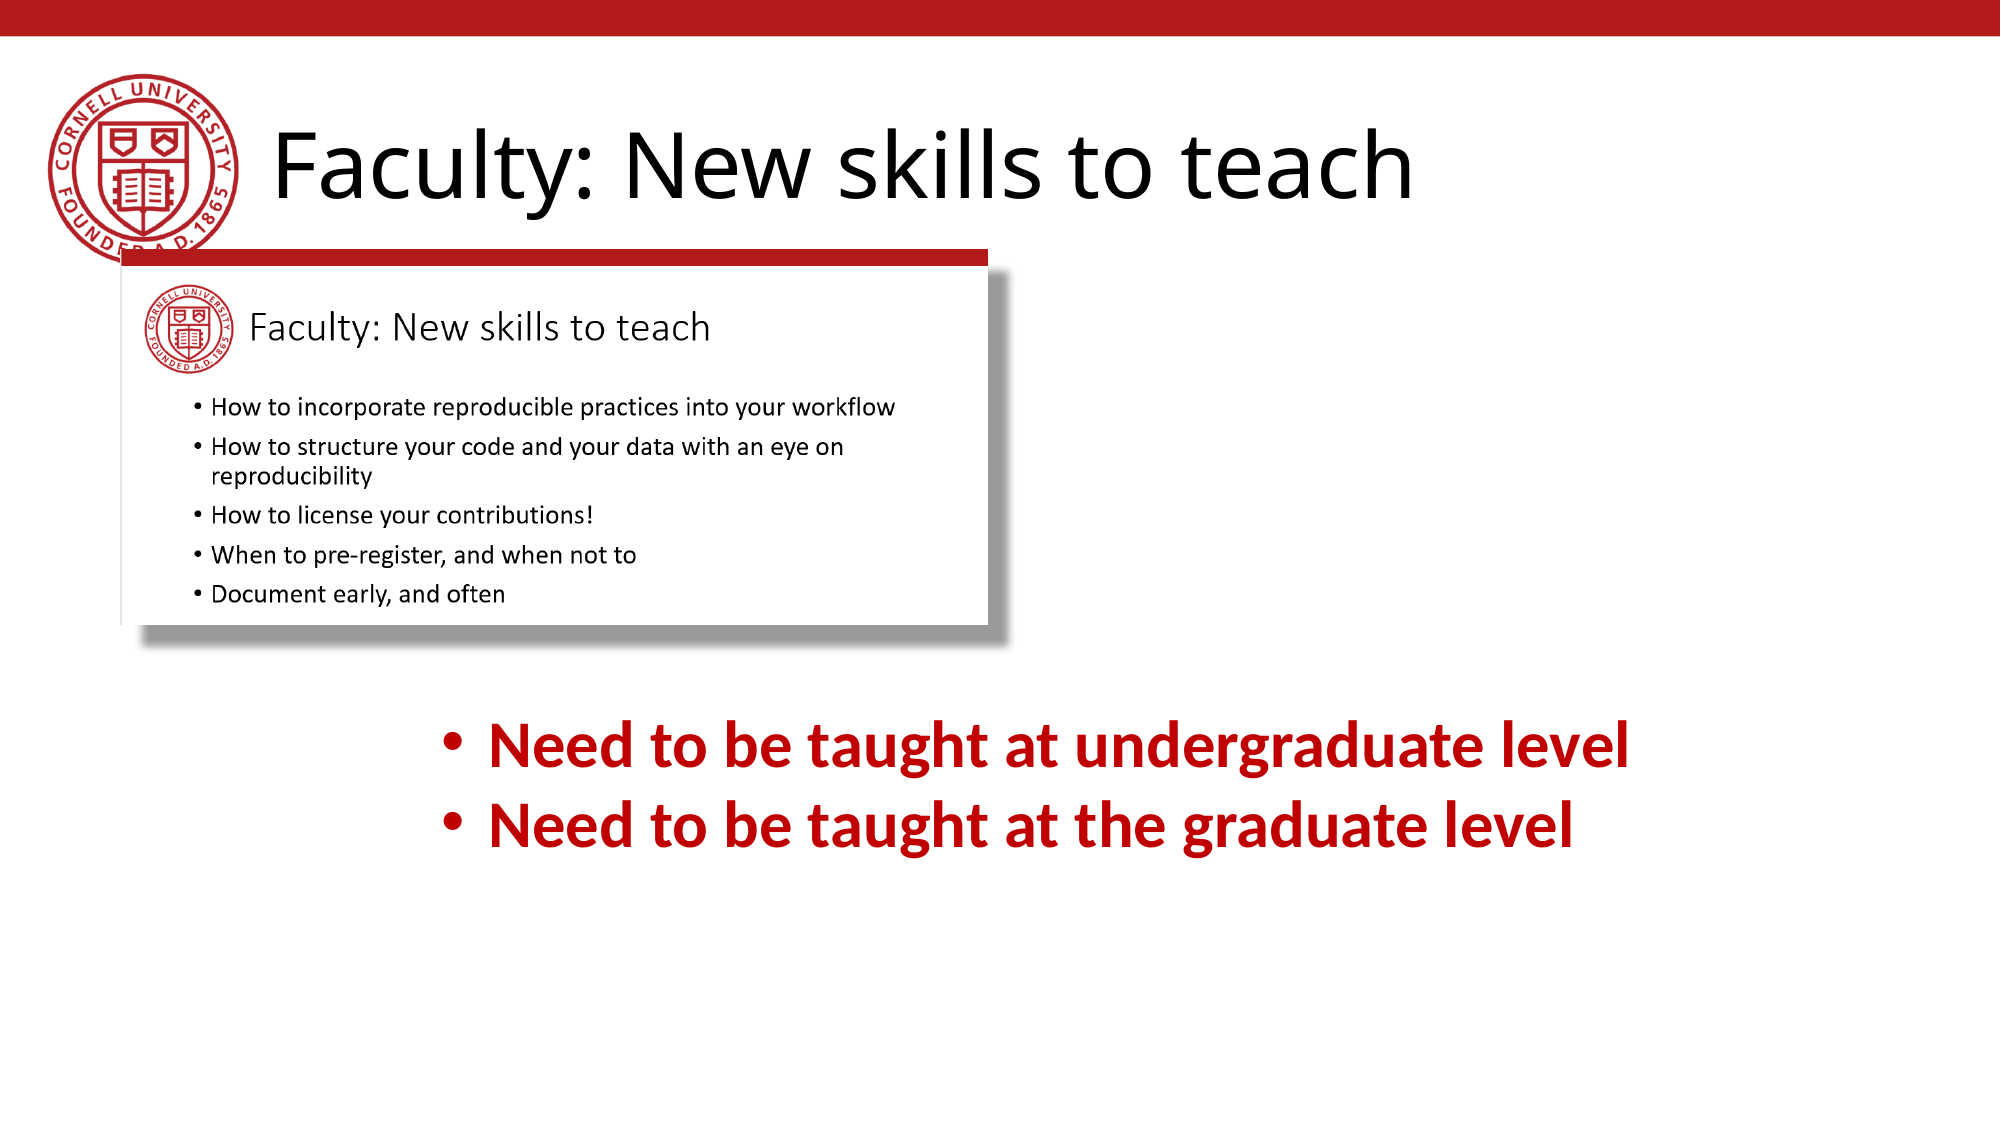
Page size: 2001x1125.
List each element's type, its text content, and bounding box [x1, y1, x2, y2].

text_box Need to be taught at undergraduate level Need to be taught at the graduate level [426, 693, 1689, 868]
picture [39, 65, 988, 625]
title Faculty: New skills to teach [255, 59, 1860, 278]
